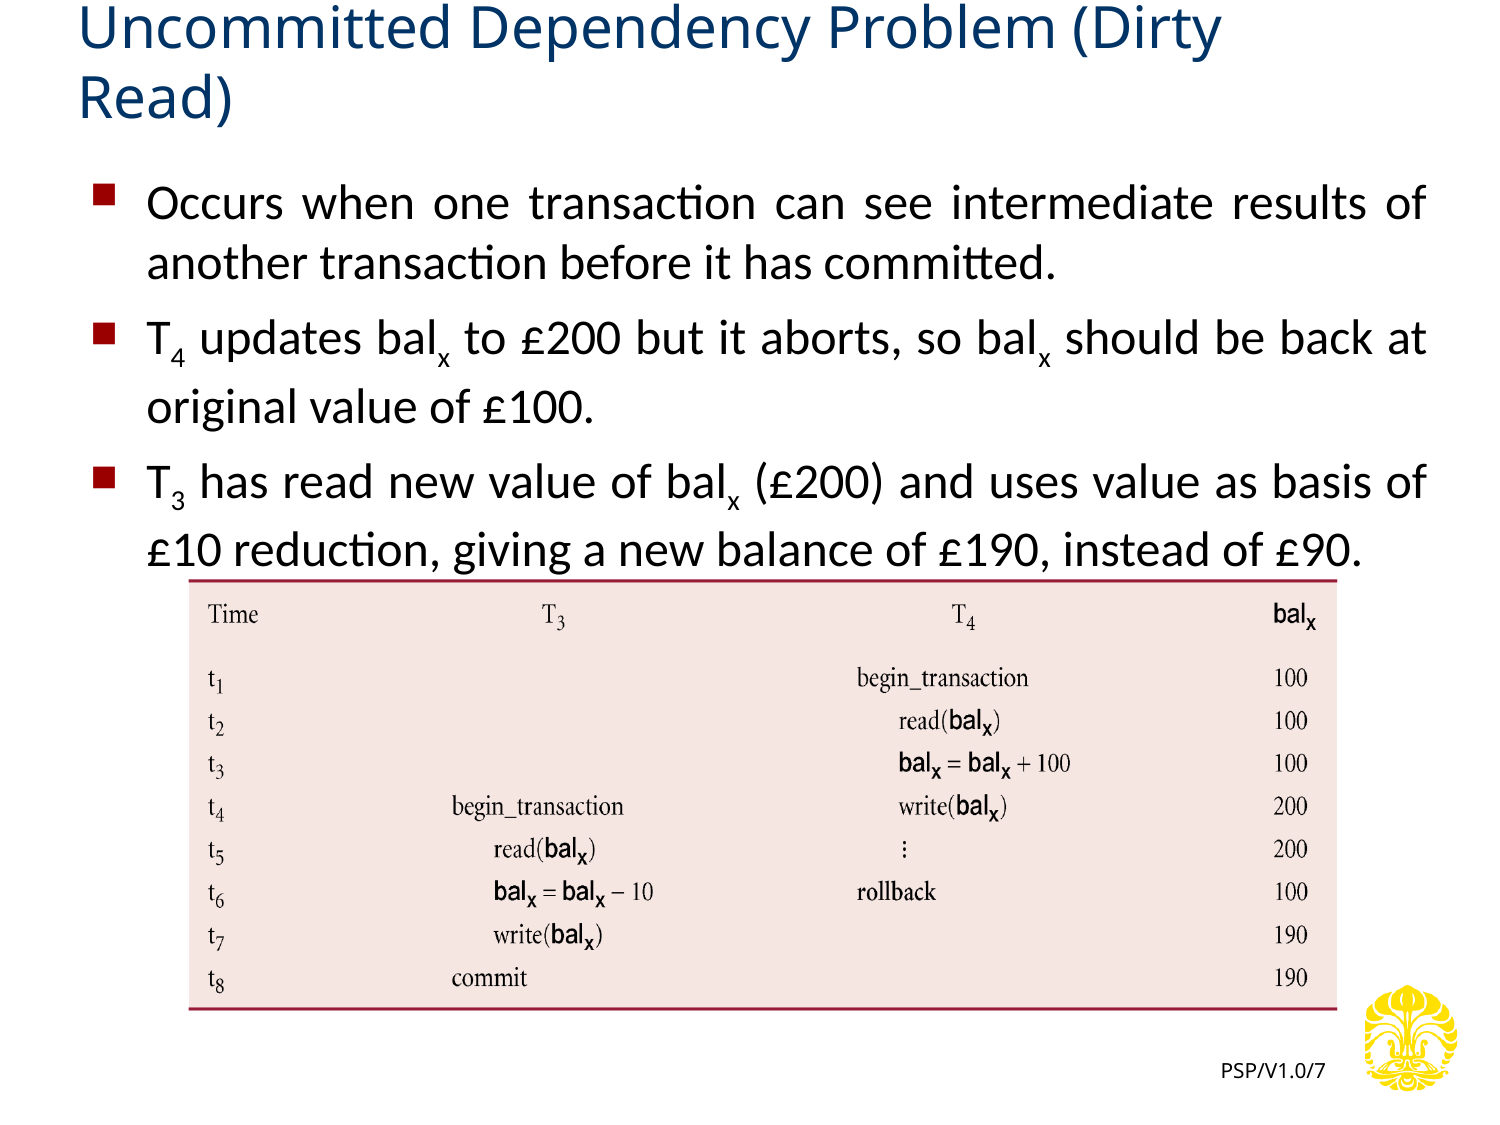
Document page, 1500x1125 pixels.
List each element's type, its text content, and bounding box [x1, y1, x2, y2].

list Occurs when one transaction can see intermediate results of another transaction before it has committed. T4 updates balx to £200 but it aborts, so balx should be back at original value of £100. T3 has read new value of balx (£200) and uses value as basis of £10 reduction, giving a new balance of £190, instead of £90. [75, 162, 1443, 1038]
picture [159, 537, 1365, 1063]
title Uncommitted Dependency Problem (Dirty Read) [62, 0, 1402, 138]
